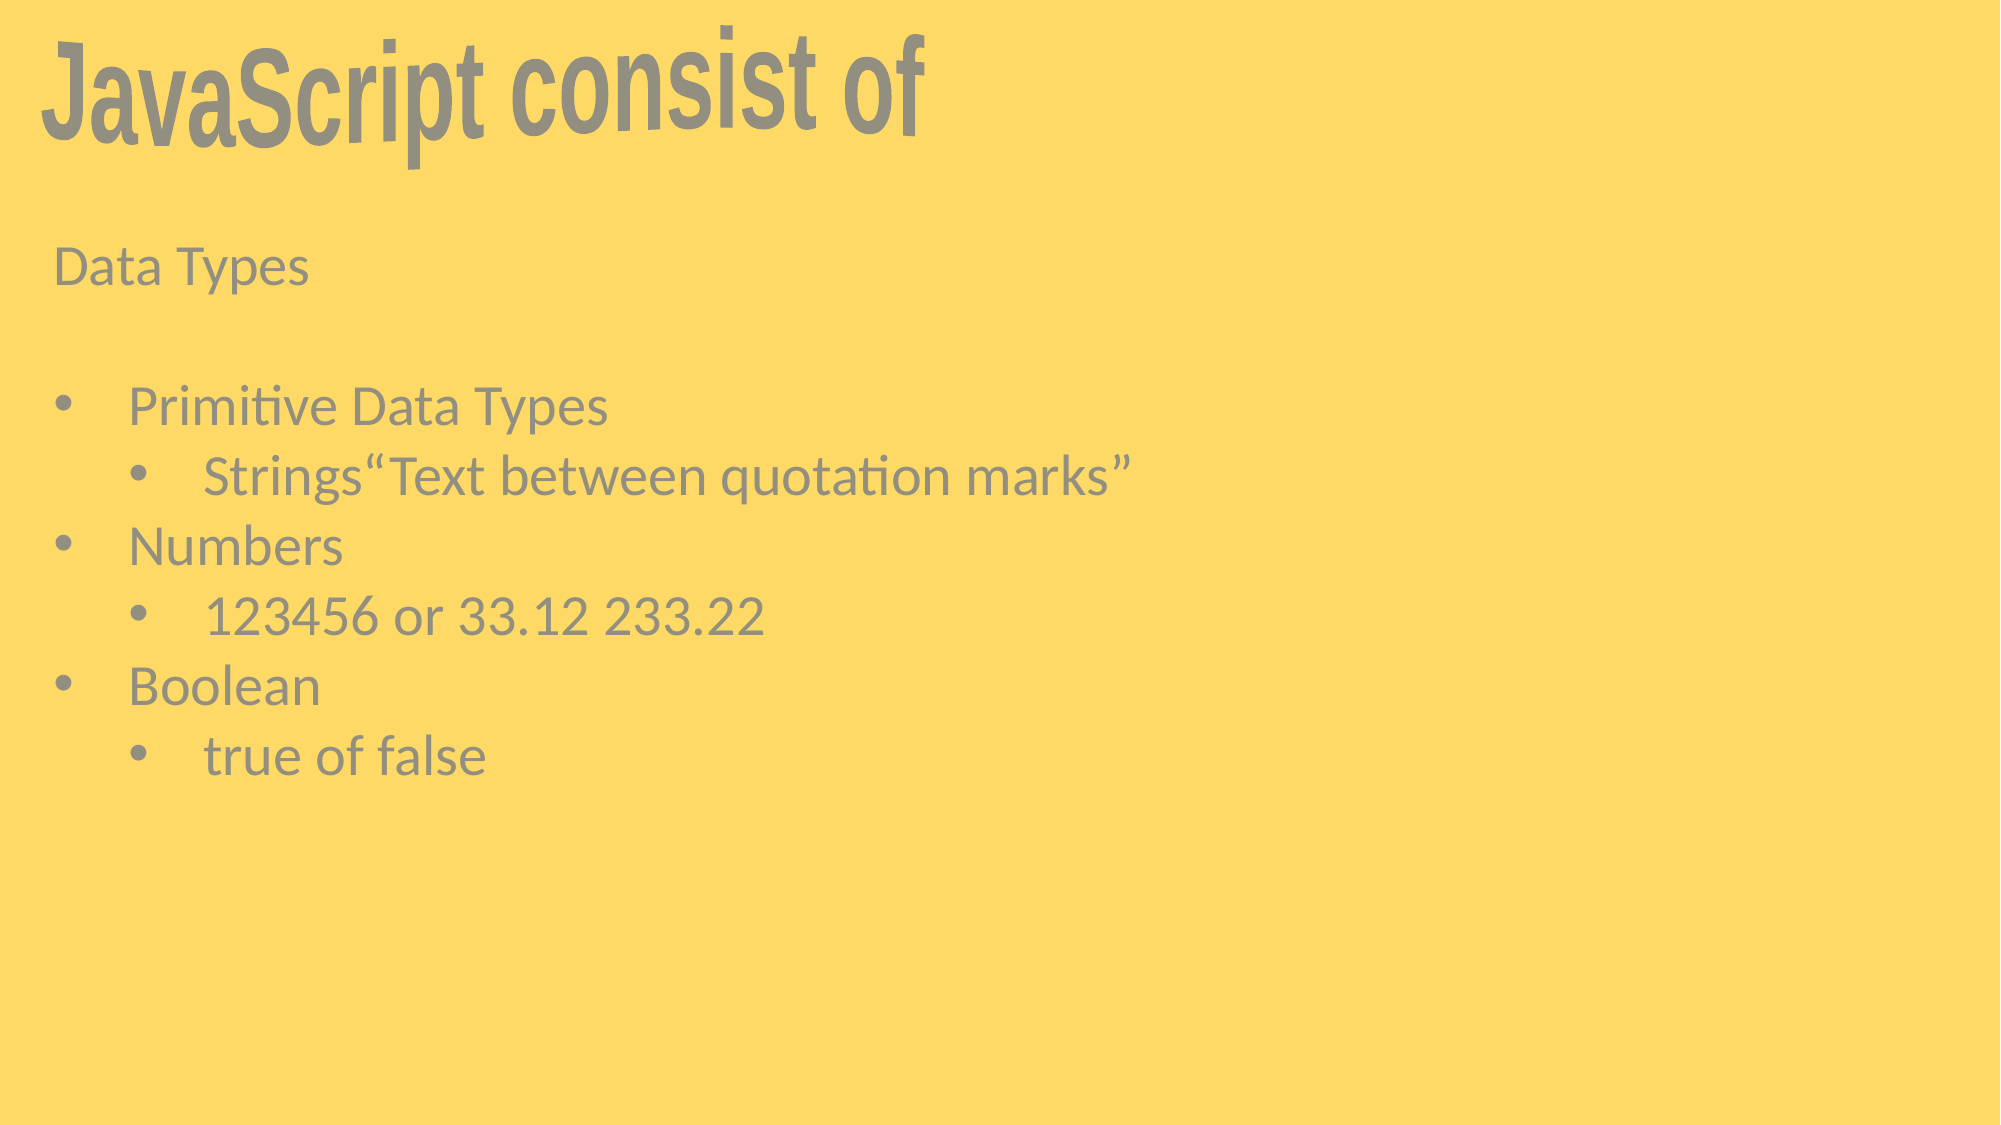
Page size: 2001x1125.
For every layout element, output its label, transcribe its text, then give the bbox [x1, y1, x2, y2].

text_box Data Types Primitive Data Types Strings“Text between quotation marks” Numbers 123456 or 33.12 233.22 Boolean true of false [38, 219, 2000, 1075]
